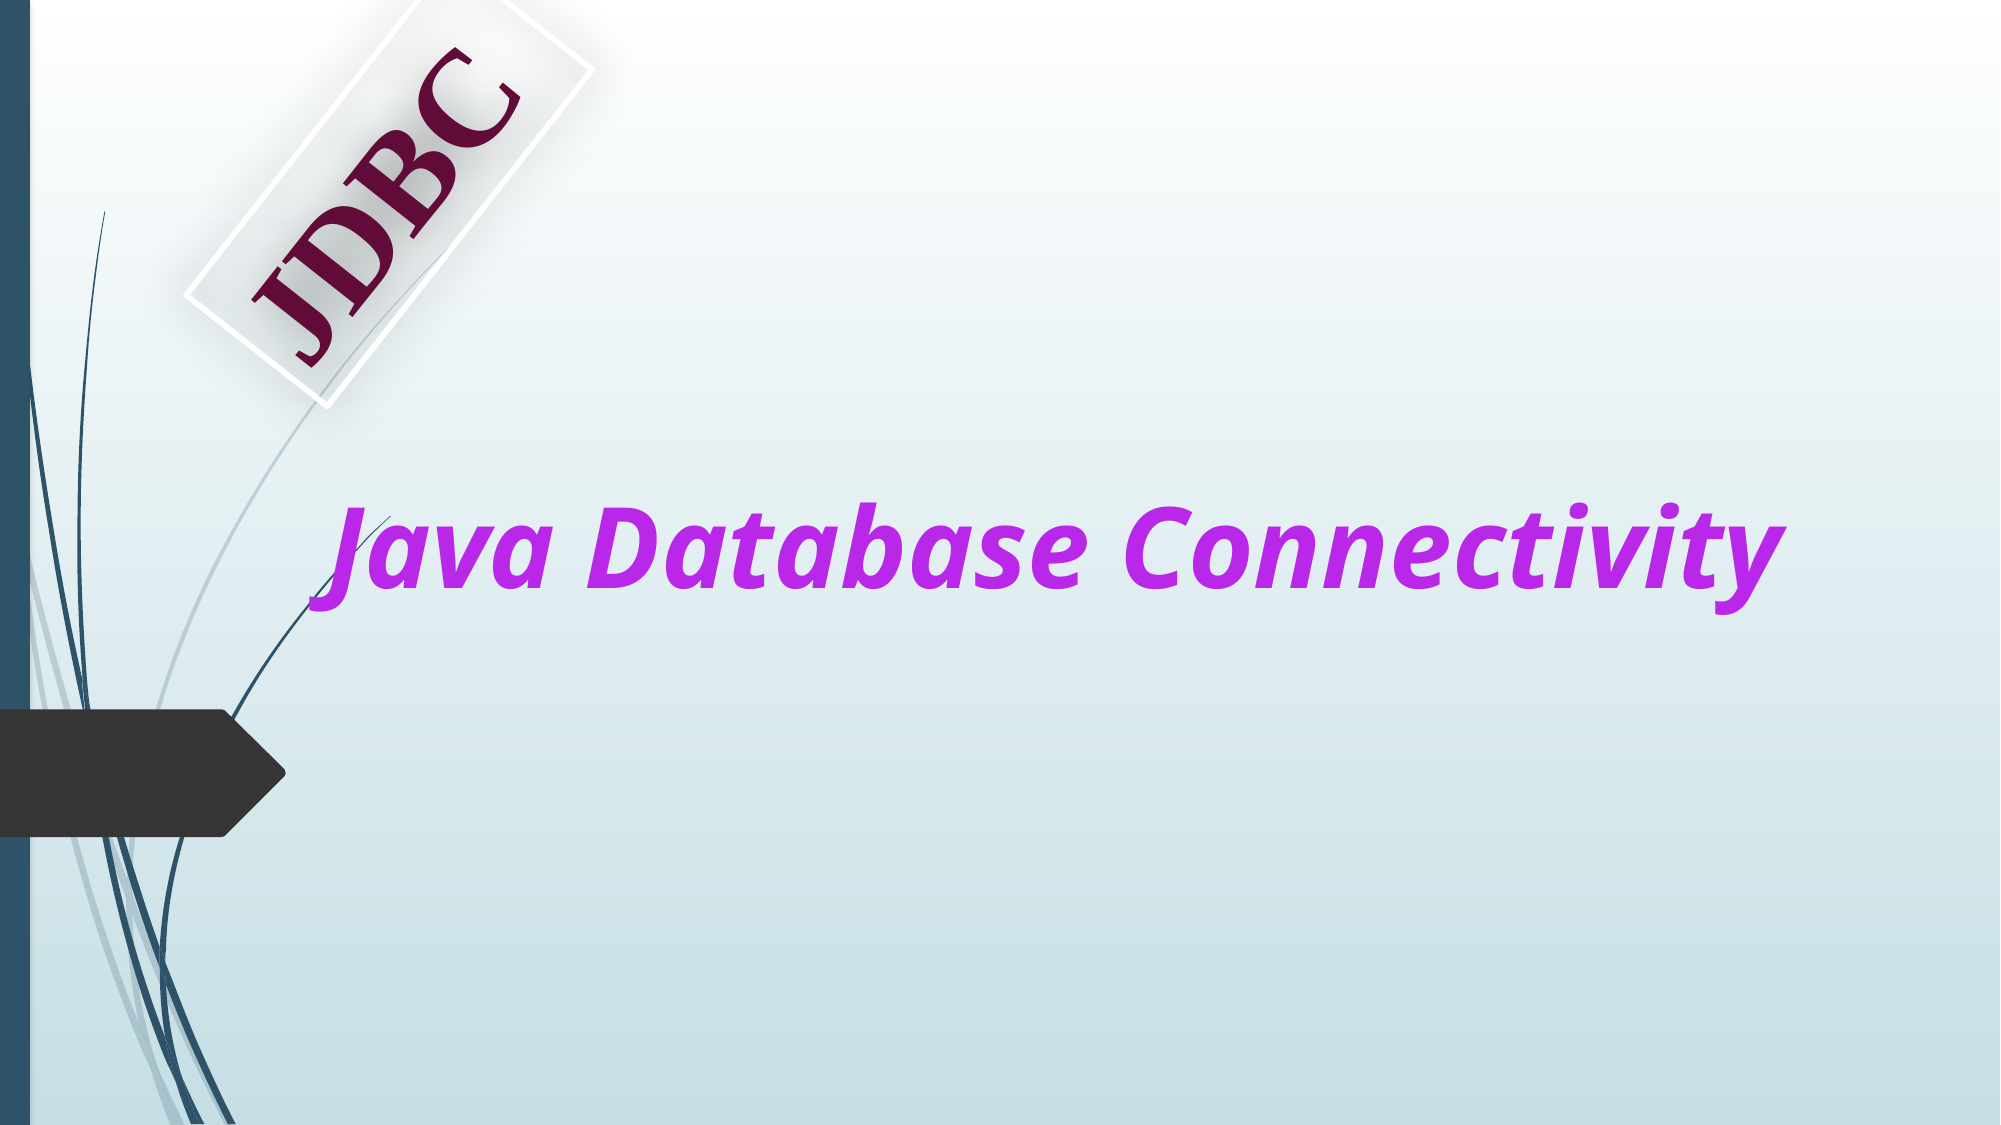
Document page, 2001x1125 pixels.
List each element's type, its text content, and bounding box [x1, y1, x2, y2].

text_box Java Database Connectivity [312, 468, 1799, 619]
text_box JDBC [186, 0, 593, 407]
